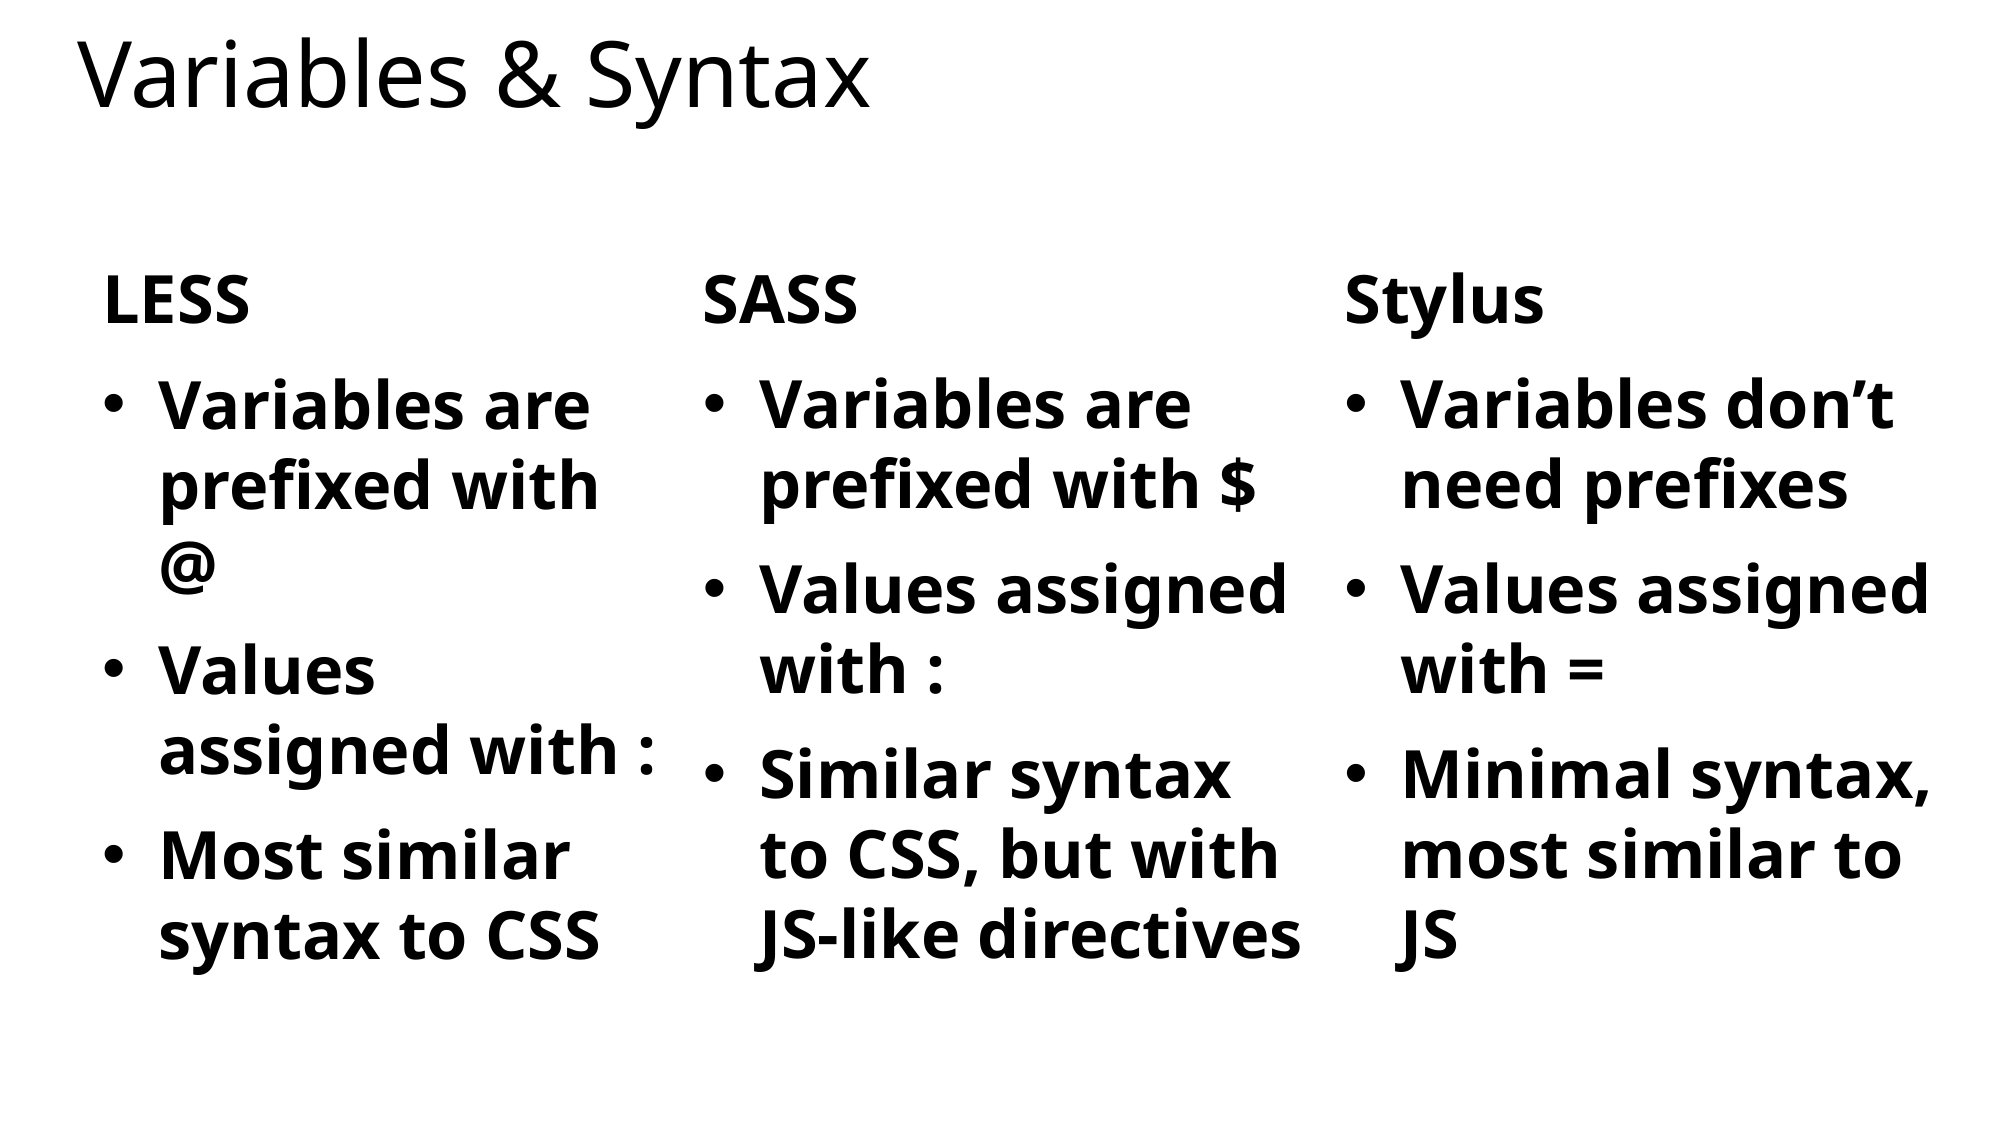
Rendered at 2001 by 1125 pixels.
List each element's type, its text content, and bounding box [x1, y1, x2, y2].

list Stylus Variables don’t need prefixes Values assigned with = Minimal syntax, most similar to JS [1329, 249, 1969, 1063]
text_box LESS Variables are prefixed with @ Values assigned with : Most similar syntax to CSS [87, 249, 686, 1063]
list SASS Variables are prefixed with $ Values assigned with : Similar syntax to CSS, but with JS-like directives [688, 249, 1327, 1063]
title Variables & Syntax [62, 29, 1953, 205]
